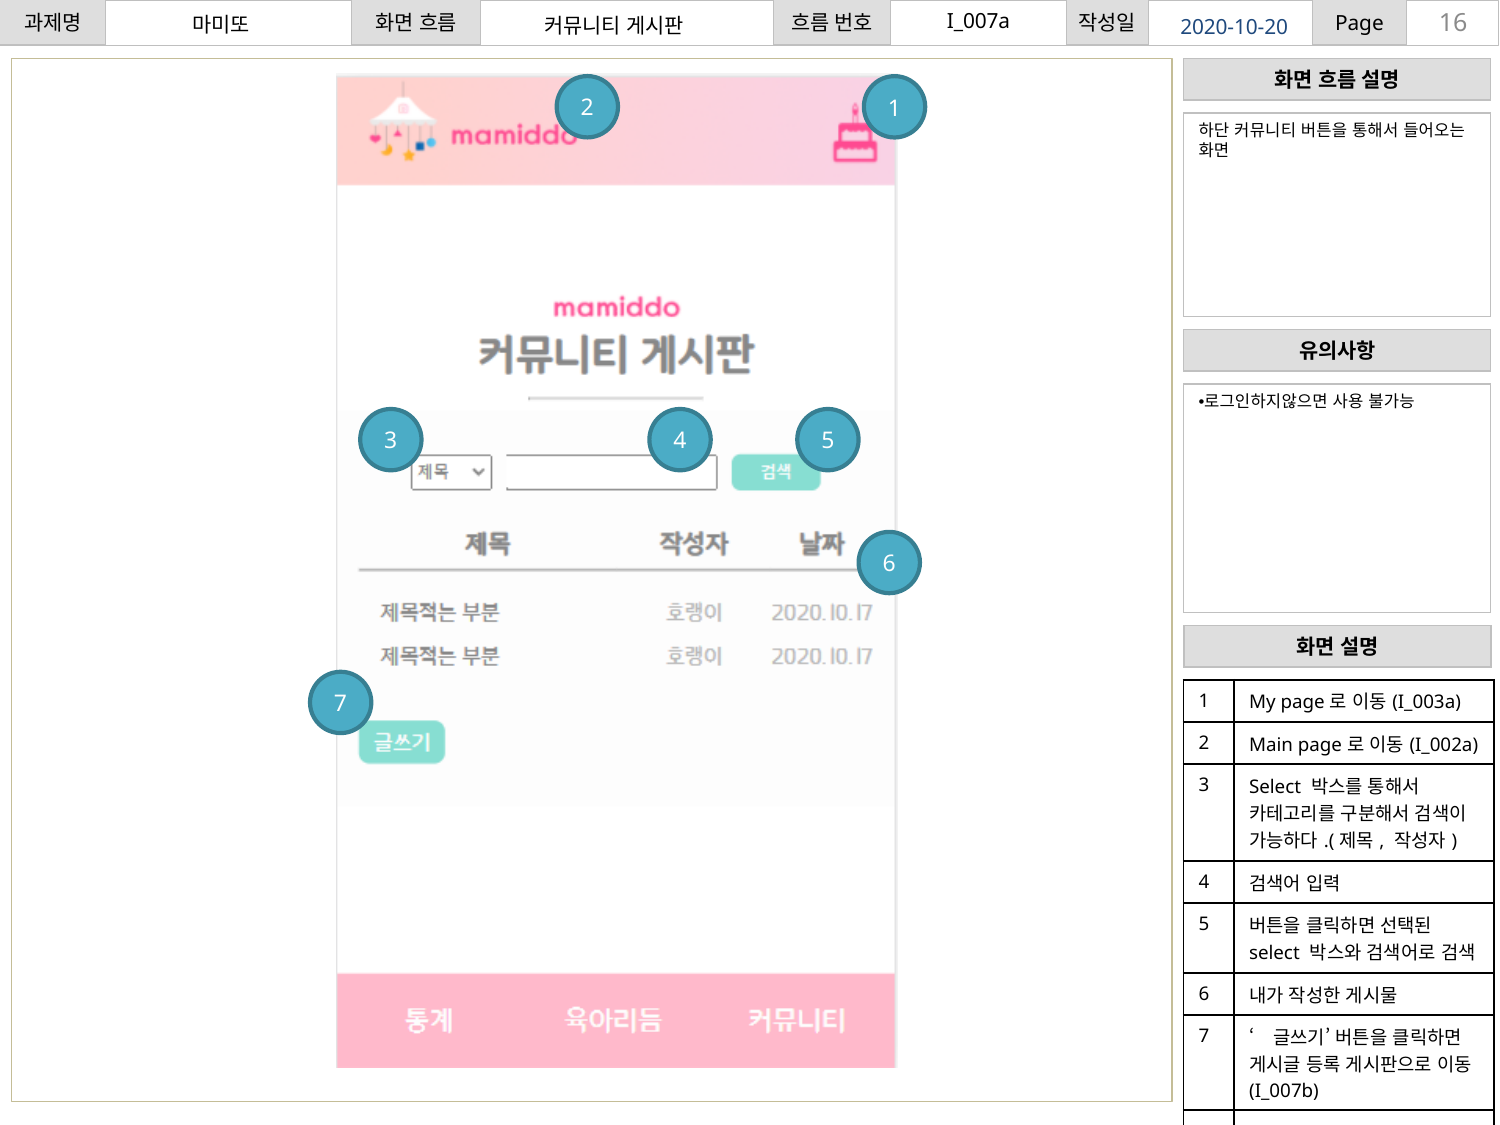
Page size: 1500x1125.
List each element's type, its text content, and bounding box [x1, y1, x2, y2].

picture [336, 73, 898, 1068]
table_cell 버튼을 클릭하면 선택된 select 박스와 검색어로 검색 [1235, 904, 1493, 972]
text_box 6 [903, 532, 923, 593]
table_cell [1184, 1111, 1233, 1125]
table_cell ‘글쓰기’ 버튼을 클릭하면 게시글 등록 게시판으로 이동 (I_007b) [1235, 1016, 1493, 1109]
table_cell 2 [1184, 723, 1233, 763]
table_cell 6 [1184, 974, 1233, 1014]
text_box 커뮤니티 게시판 [480, 5, 748, 48]
text_box 1 [900, 74, 928, 139]
table_cell 3 [1184, 765, 1233, 860]
table_cell 7 [1184, 1016, 1233, 1109]
table_cell Select 박스를 통해서 카테고리를 구분해서 검색이 가능하다.(제목, 작성자) [1235, 765, 1493, 860]
list 로그인하지않으면 사용 불가능 [1183, 383, 1491, 613]
text_box 마미또 [100, 4, 341, 47]
table_cell 4 [1184, 862, 1233, 902]
text_box 2020-10-20 [1165, 6, 1303, 47]
list 하단 커뮤니티 버튼을 통해서 들어오는 화면 [1183, 112, 1491, 317]
slide_number 16 [1406, 0, 1500, 47]
table_header 1 [1184, 681, 1233, 721]
text_box 7 [307, 671, 331, 734]
table_header My page로 이동(I_003a) [1235, 681, 1493, 721]
table_cell 내가 작성한 게시물 [1235, 974, 1493, 1014]
table_cell [1235, 1111, 1493, 1125]
list I_007a [890, 0, 1067, 45]
table_cell 5 [1184, 904, 1233, 972]
table_cell 검색어 입력 [1235, 862, 1493, 902]
table_cell Main page로 이동(I_002a) [1235, 723, 1493, 763]
